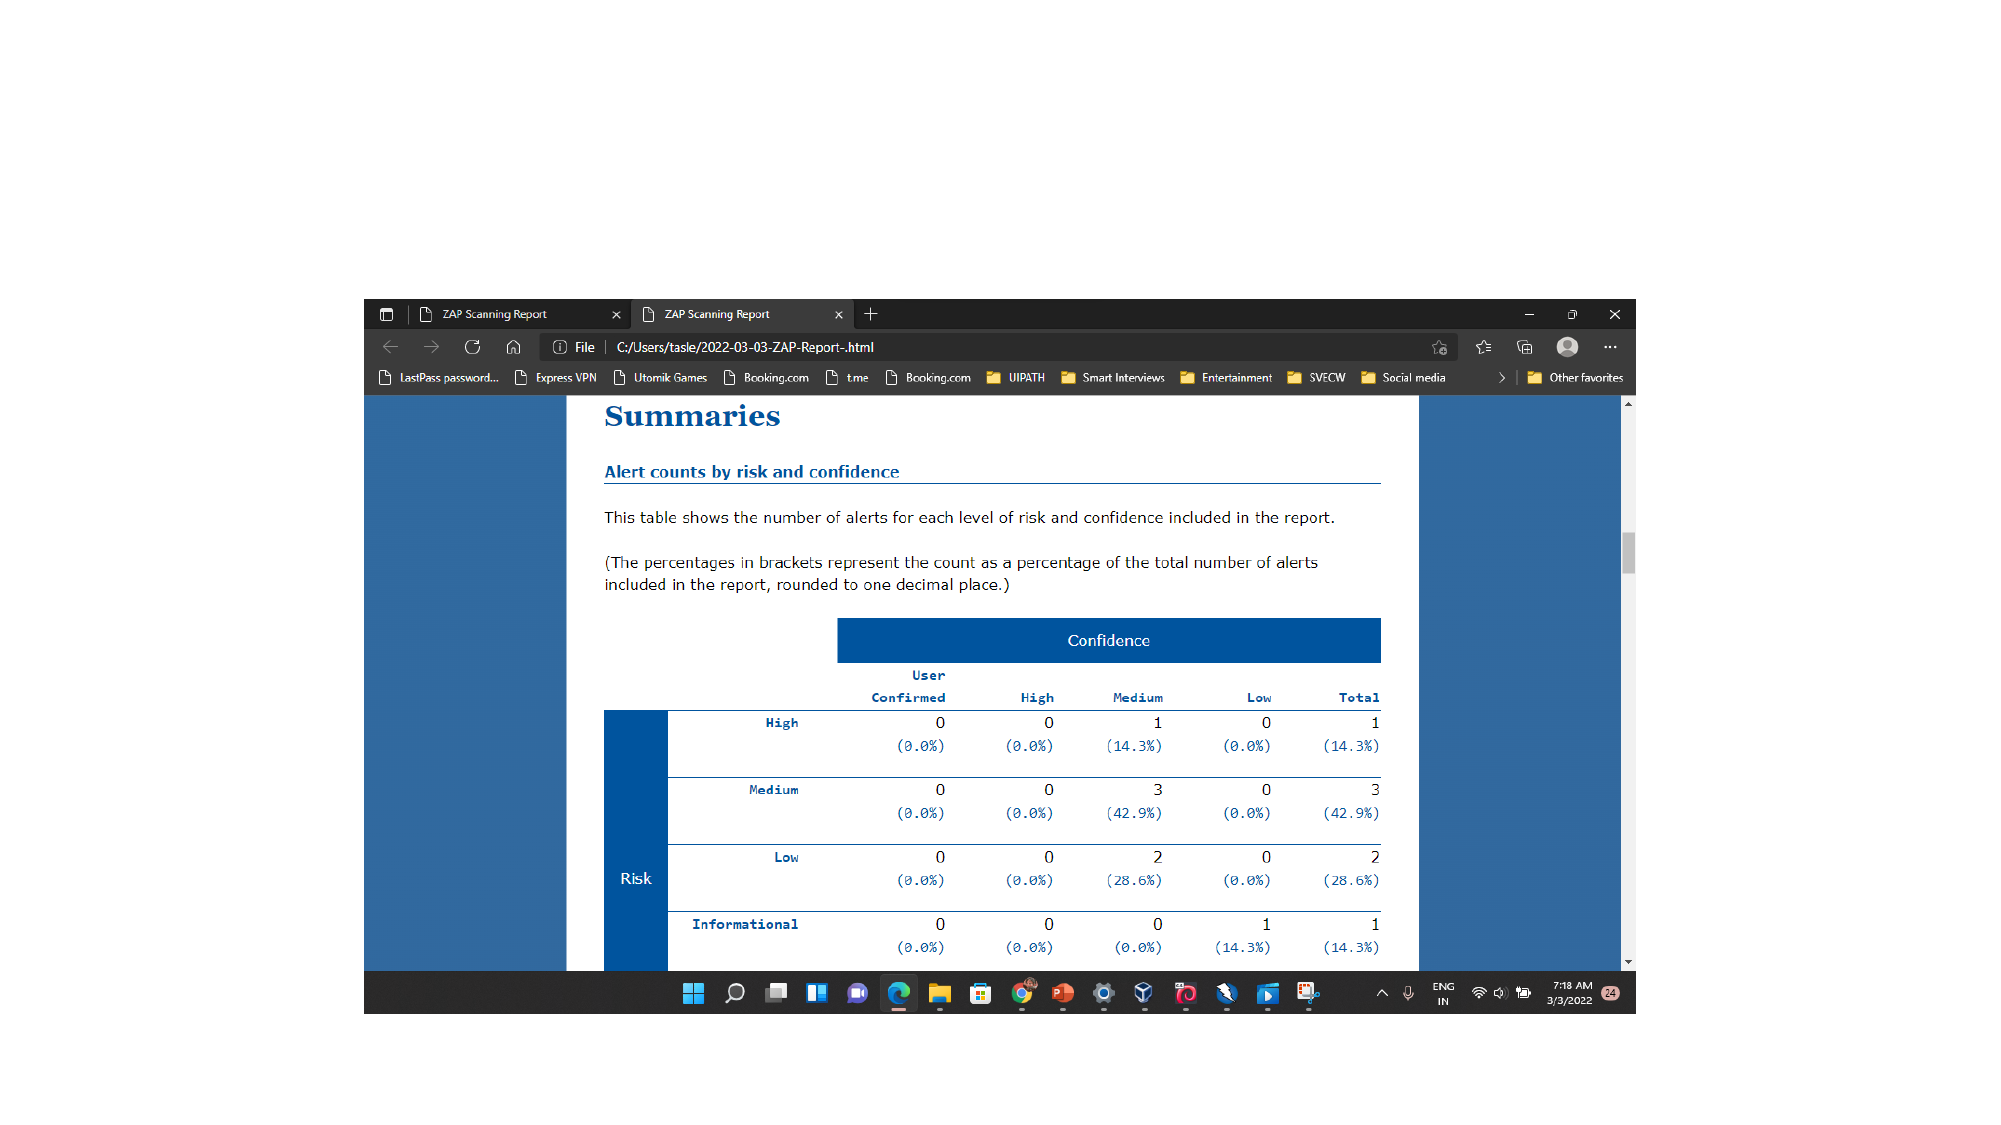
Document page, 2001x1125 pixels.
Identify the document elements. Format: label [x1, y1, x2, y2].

list [364, 299, 1636, 1014]
